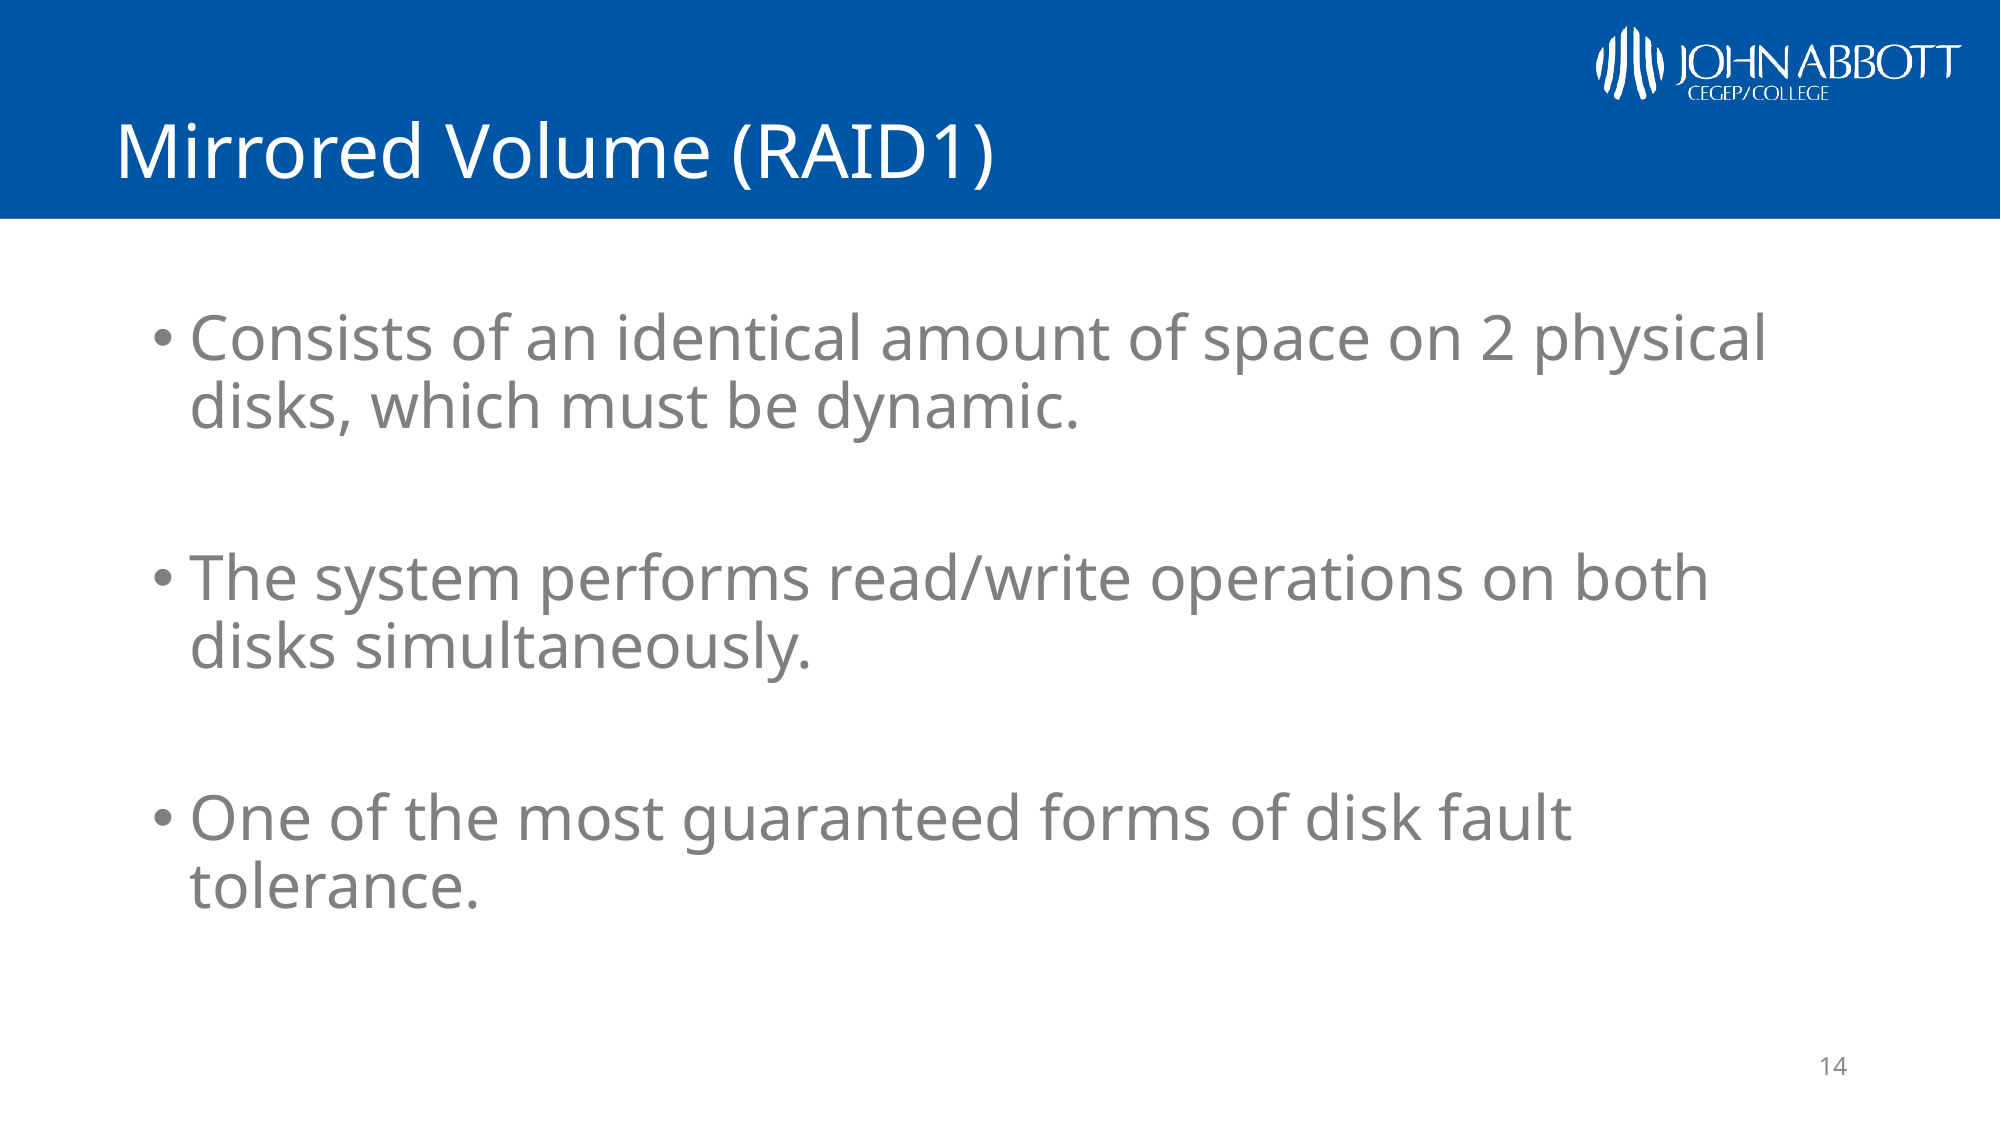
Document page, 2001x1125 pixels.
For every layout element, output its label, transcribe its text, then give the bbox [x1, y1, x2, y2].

list Consists of an identical amount of space on 2 physical disks, which must be dynamic. The system performs read/write operations on both disks simultaneously. One of the most guaranteed forms of disk fault tolerance. [137, 299, 1863, 1014]
title Mirrored Volume (RAID1) [99, 0, 1863, 202]
picture [1863, 26, 1962, 100]
slide_number ‹#› [1325, 1042, 1863, 1103]
